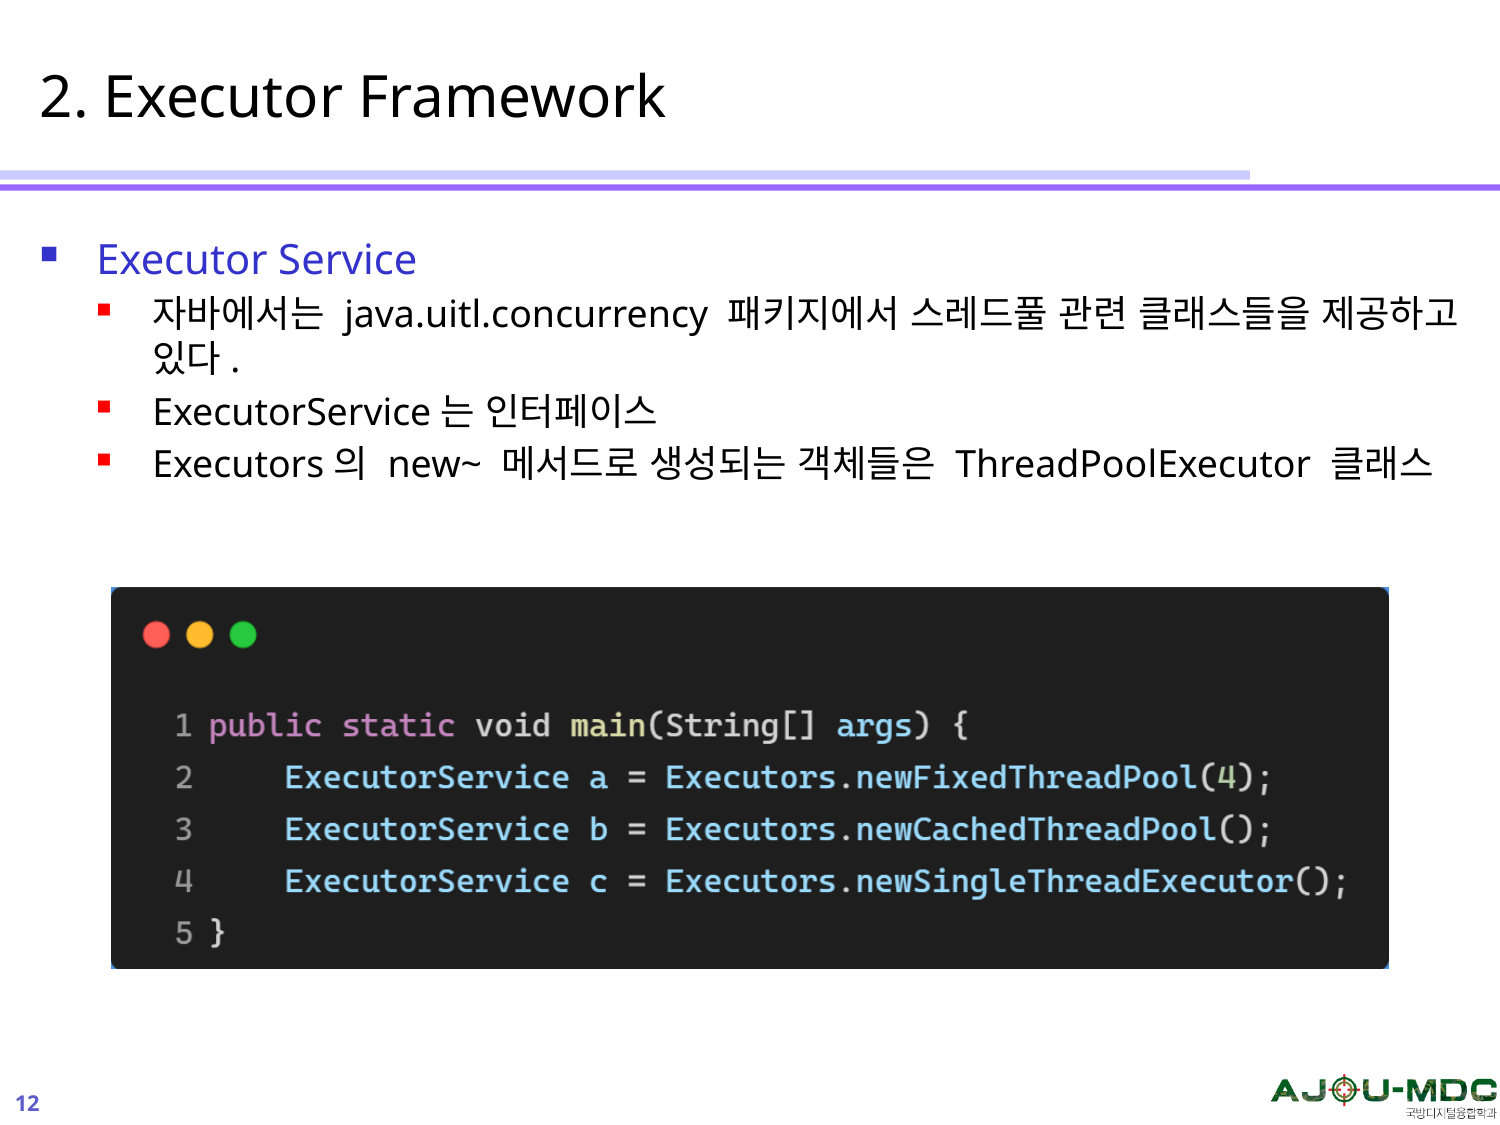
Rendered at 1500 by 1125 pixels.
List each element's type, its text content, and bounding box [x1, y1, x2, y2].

picture [111, 585, 1389, 970]
slide_number 12 [0, 1082, 138, 1125]
list Executor Service 자바에서는 java.uitl.concurrency 패키지에서 스레드풀 관련 클래스들을 제공하고 있다. ExecutorService는 인터페이스 Executors의 new~ 메서드로 생성되는 객체들은 ThreadPoolExecutor 클래스 [24, 224, 1475, 1035]
picture [1268, 1072, 1500, 1122]
title 2. Executor Framework [24, 26, 1475, 163]
